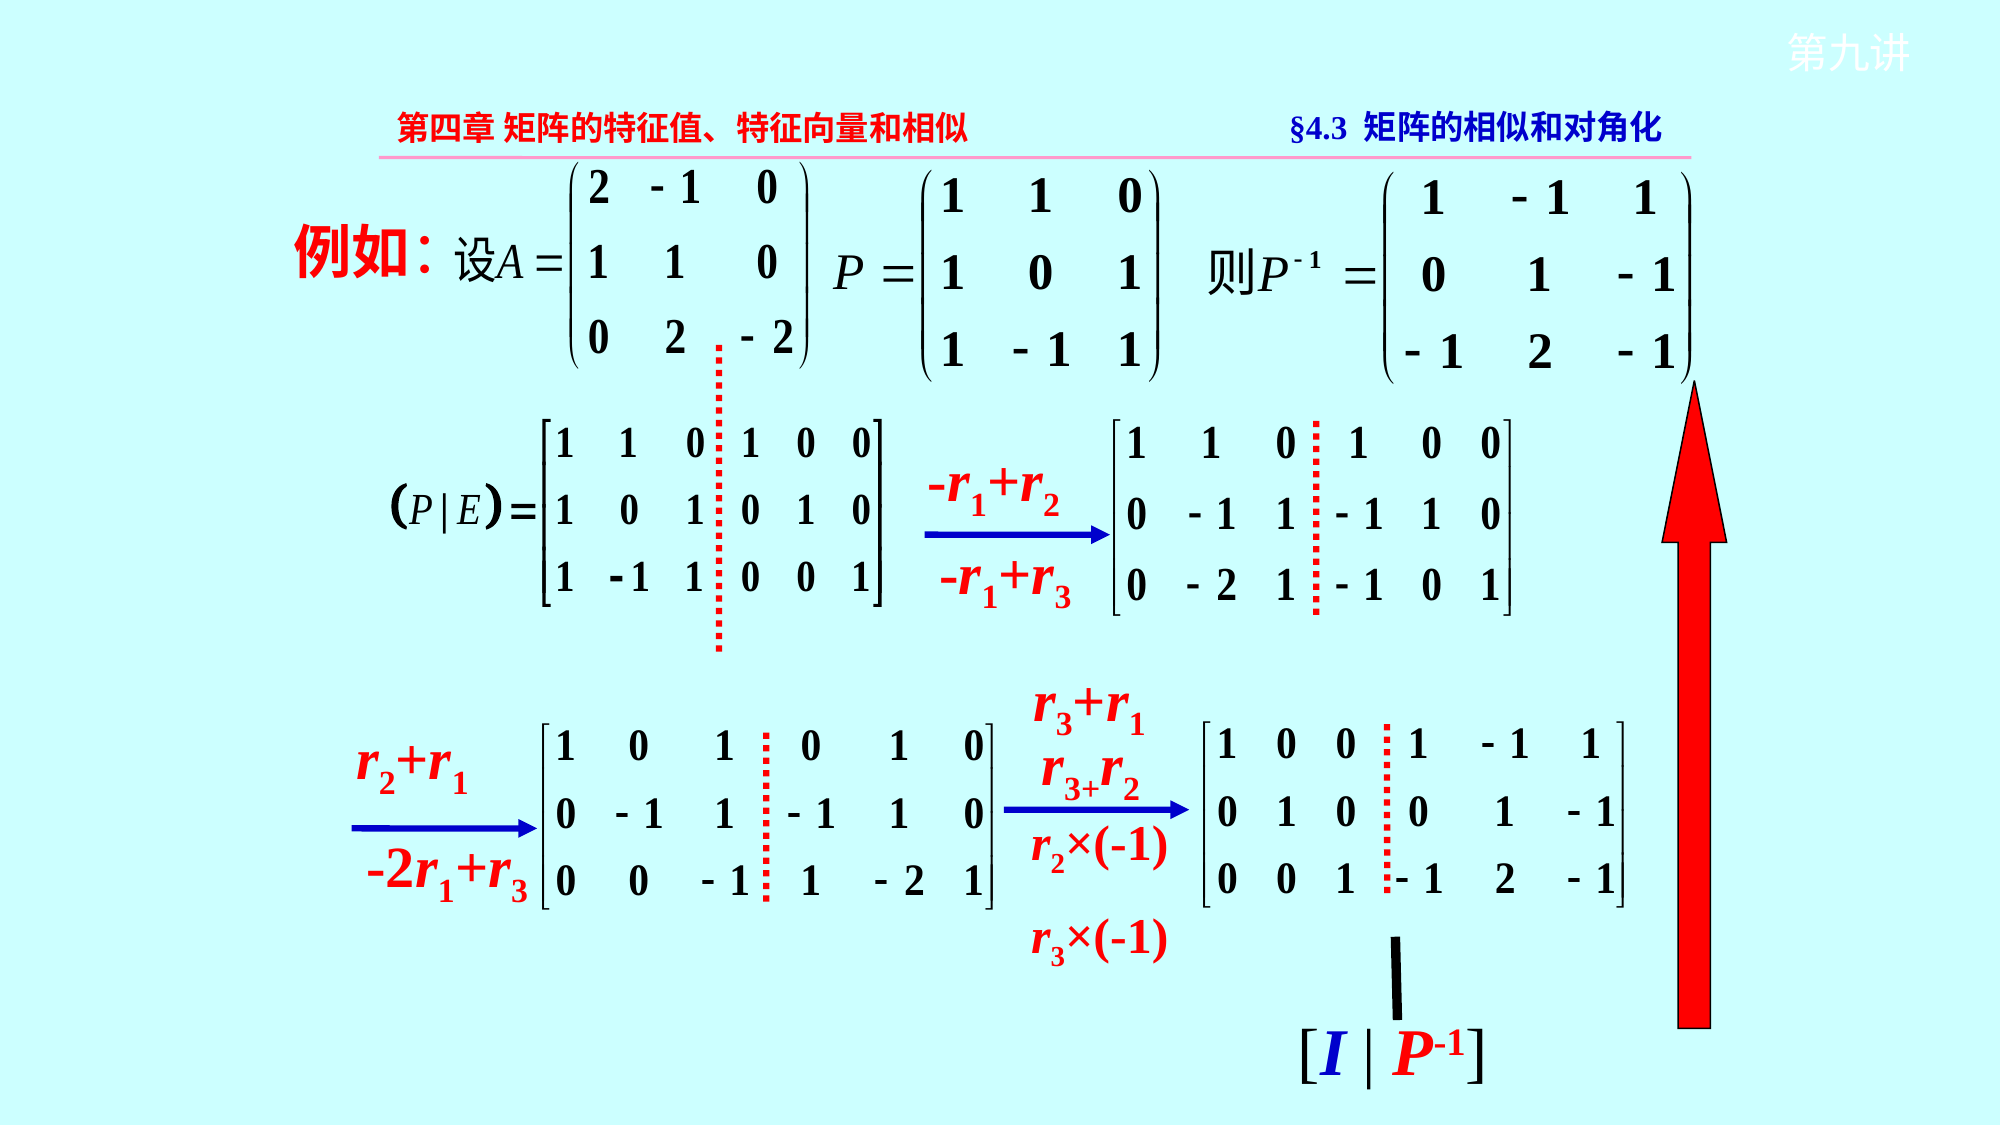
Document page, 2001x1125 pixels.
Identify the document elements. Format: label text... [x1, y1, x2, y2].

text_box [1105, 413, 1523, 623]
text_box 例如： [278, 207, 445, 293]
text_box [450, 155, 819, 343]
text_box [385, 344, 897, 653]
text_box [912, 435, 1100, 614]
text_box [1282, 936, 1546, 1097]
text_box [534, 717, 1007, 917]
text_box 第四章 矩阵的特征值、特征向量和相似 [381, 100, 992, 155]
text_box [826, 163, 1171, 390]
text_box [1204, 165, 1702, 392]
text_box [1003, 655, 1290, 969]
text_box §4.3 矩阵的相似和对角化 [1274, 98, 1686, 154]
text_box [1196, 715, 1637, 915]
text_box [341, 713, 569, 908]
text_box [1662, 399, 1727, 1029]
